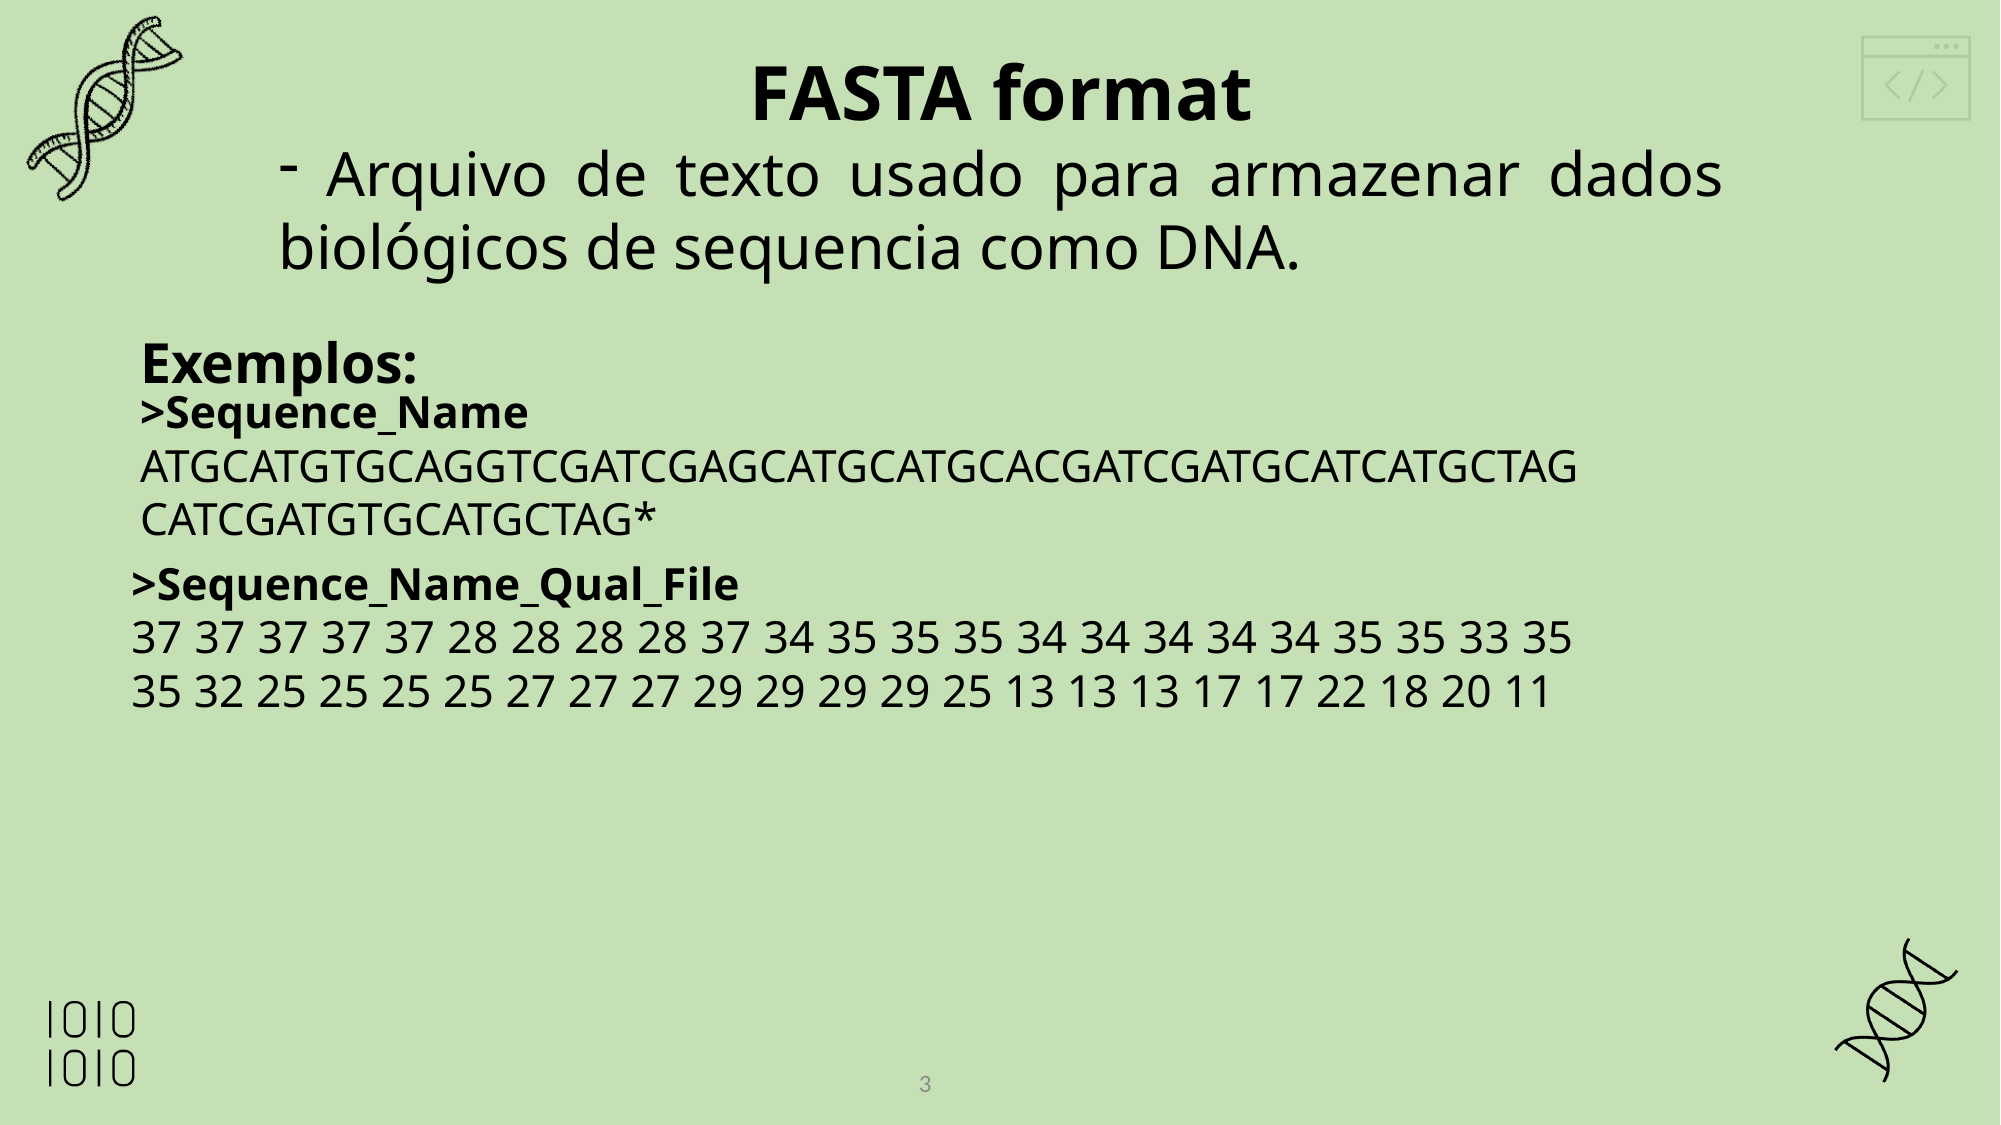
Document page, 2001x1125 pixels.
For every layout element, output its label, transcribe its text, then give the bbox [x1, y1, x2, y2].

picture [33, 985, 150, 1102]
picture [1796, 910, 1996, 1110]
text_box >Sequence_Name ATGCATGTGCAGGTCGATCGAGCATGCATGCACGATCGATGCATCATGCTAGCATCGATGTGCATGCTAG* [125, 376, 1601, 552]
text_box >Sequence_Name_Qual_File 37 37 37 37 37 28 28 28 28 37 34 35 35 35 34 34 34 34 34 35 35 33 35 35 32 25 25 25 25 27 27 27 29 29 29 29 25 13 13 13 17 17 22 18 20 11 [116, 548, 1592, 724]
text_box Exemplos: [125, 320, 1134, 403]
picture [1849, 12, 1982, 144]
picture [0, 0, 225, 230]
text_box FASTA format Arquivo de texto usado para armazenar dados biológicos de sequencia como DNA. [263, 37, 1739, 290]
slide_number 3 [713, 1062, 947, 1103]
